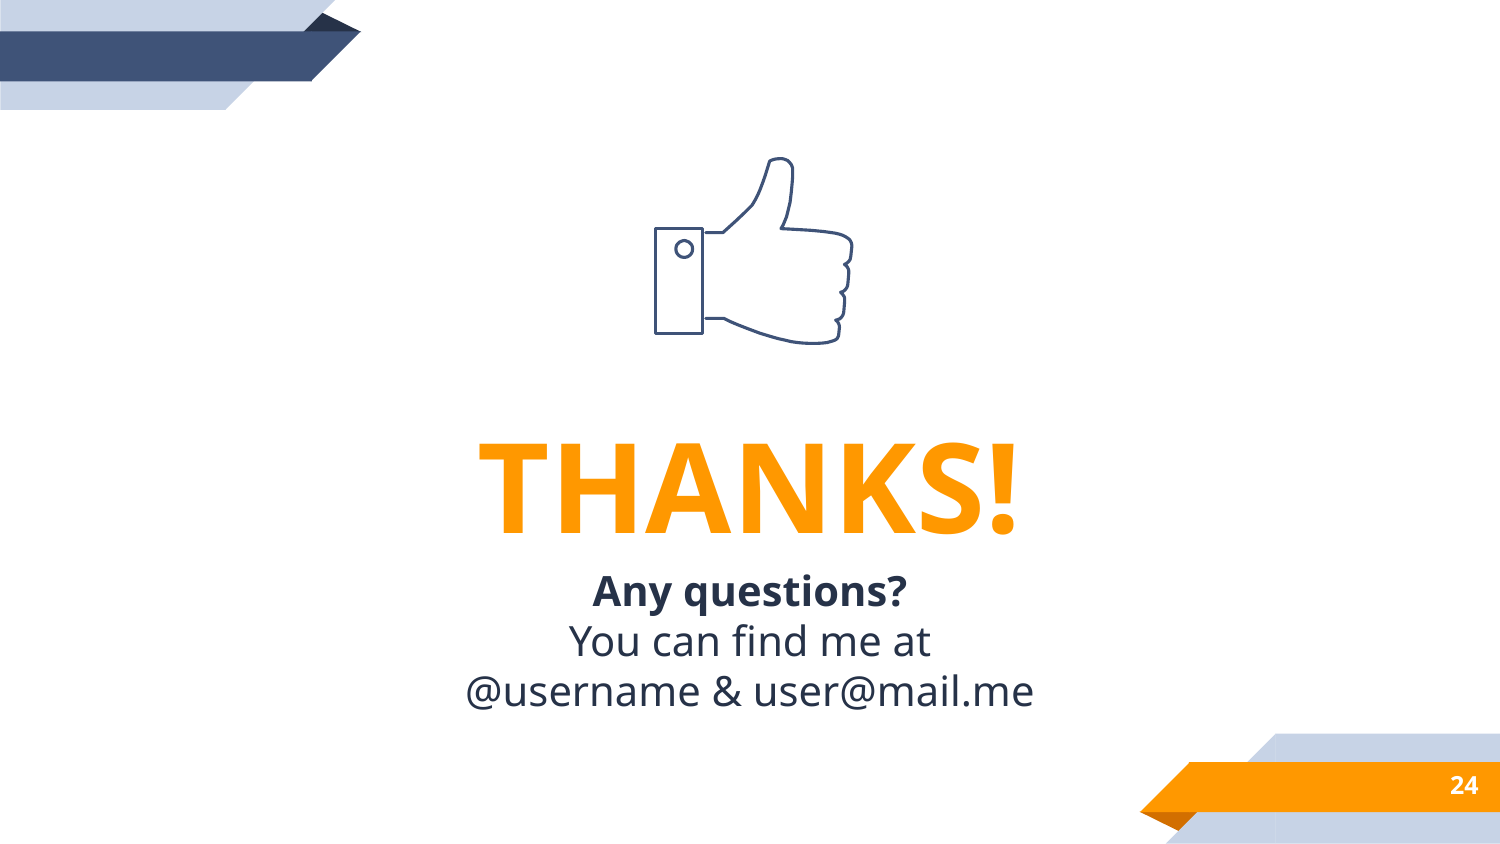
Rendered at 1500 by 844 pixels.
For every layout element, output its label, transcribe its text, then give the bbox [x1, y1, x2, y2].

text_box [655, 158, 853, 344]
slide_number ‹#› [1249, 760, 1494, 813]
title THANKS! [209, 387, 1291, 529]
subtitle Any questions? You can find me at @username & user@mail.me [209, 529, 1291, 750]
